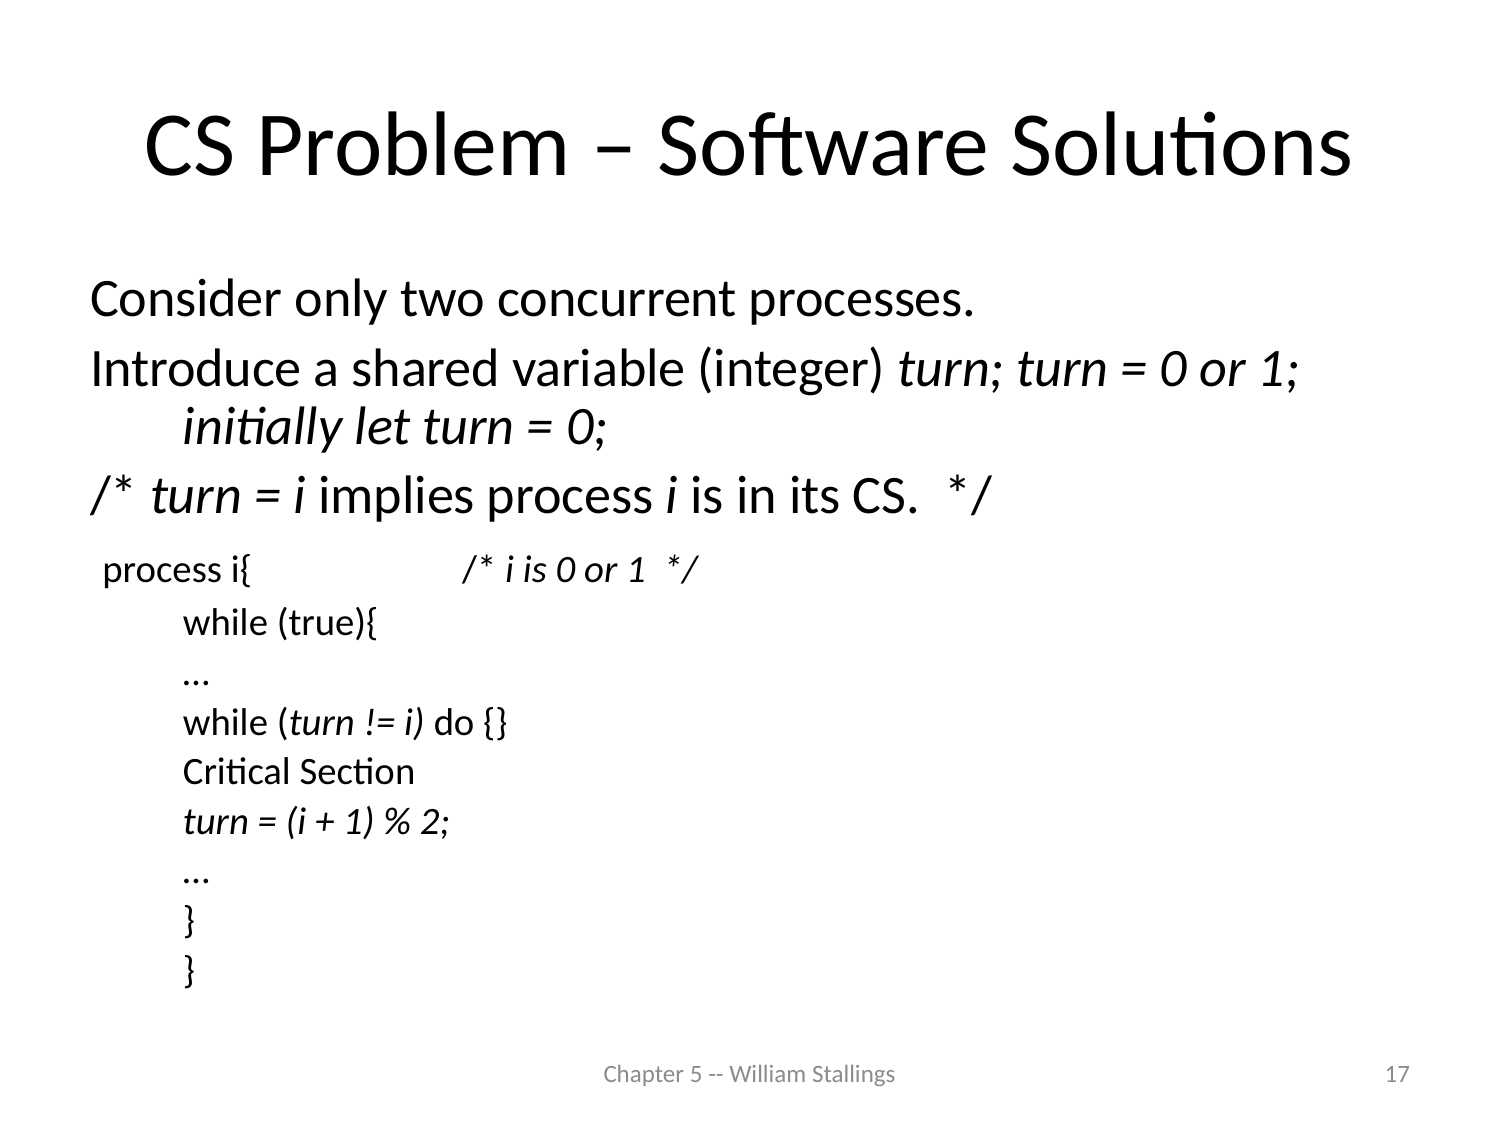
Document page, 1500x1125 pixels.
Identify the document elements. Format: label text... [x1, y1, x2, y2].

slide_number 17 [1074, 1042, 1425, 1103]
list Consider only two concurrent processes. Introduce a shared variable (integer) turn; turn = 0 or 1; initially let turn = 0; /* turn = i implies process i is in its CS. */ process i{ /* i is 0 or 1 */ while (true){ … while (turn != i) do {} Critical Section turn = (i + 1) % 2; … } } [75, 262, 1425, 1005]
title CS Problem – Software Solutions [75, 45, 1425, 233]
footer Chapter 5 -- William Stallings [512, 1042, 988, 1103]
